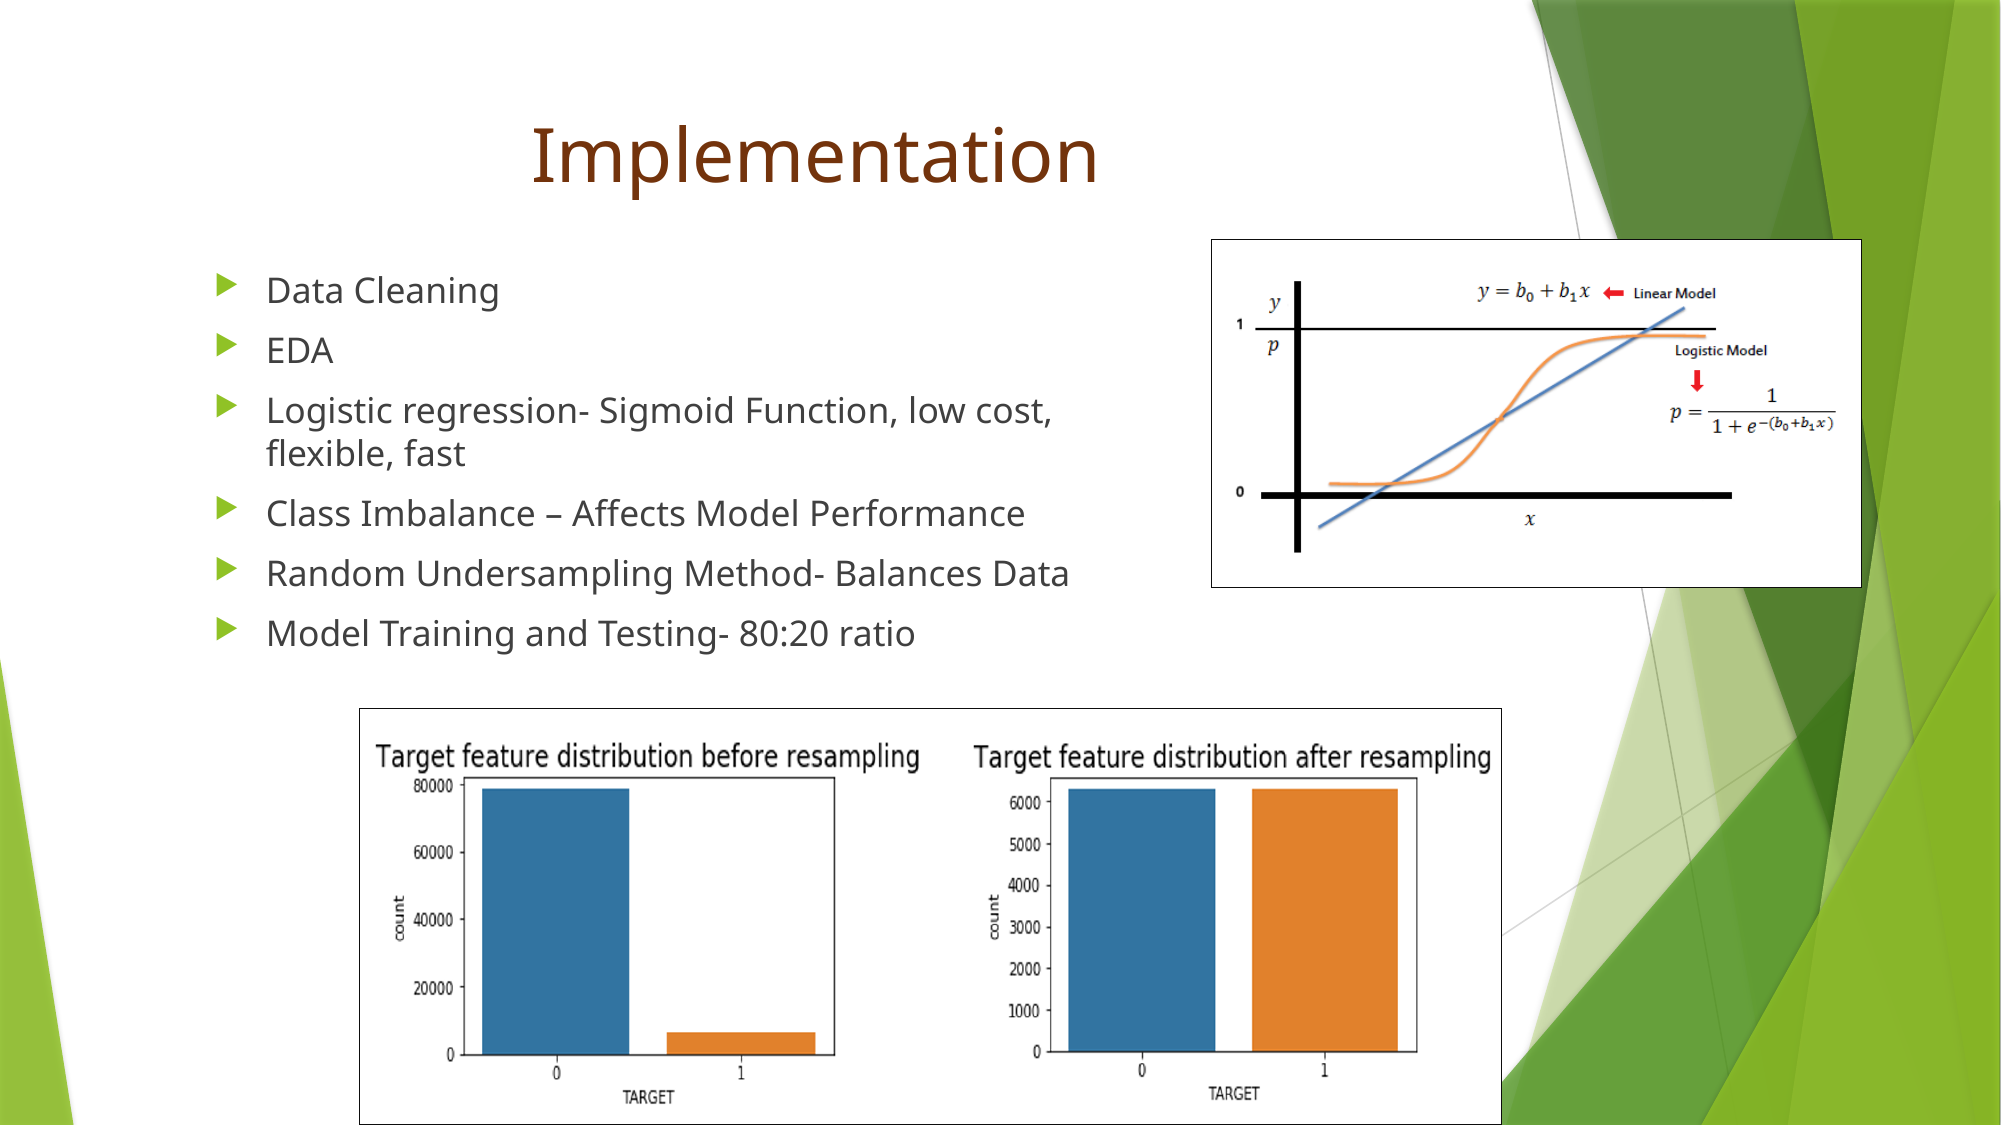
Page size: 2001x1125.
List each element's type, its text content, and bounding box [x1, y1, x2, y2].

picture [359, 708, 1503, 1125]
title Implementation [111, 99, 1522, 228]
picture [1211, 238, 1863, 589]
list Data Cleaning EDA Logistic regression- Sigmoid Function, low cost, flexible, fast Class Imbalance – Affects Model Performance Random Undersampling Method- Balances Data Model Training and Testing- 80:20 ratio [199, 260, 1103, 697]
